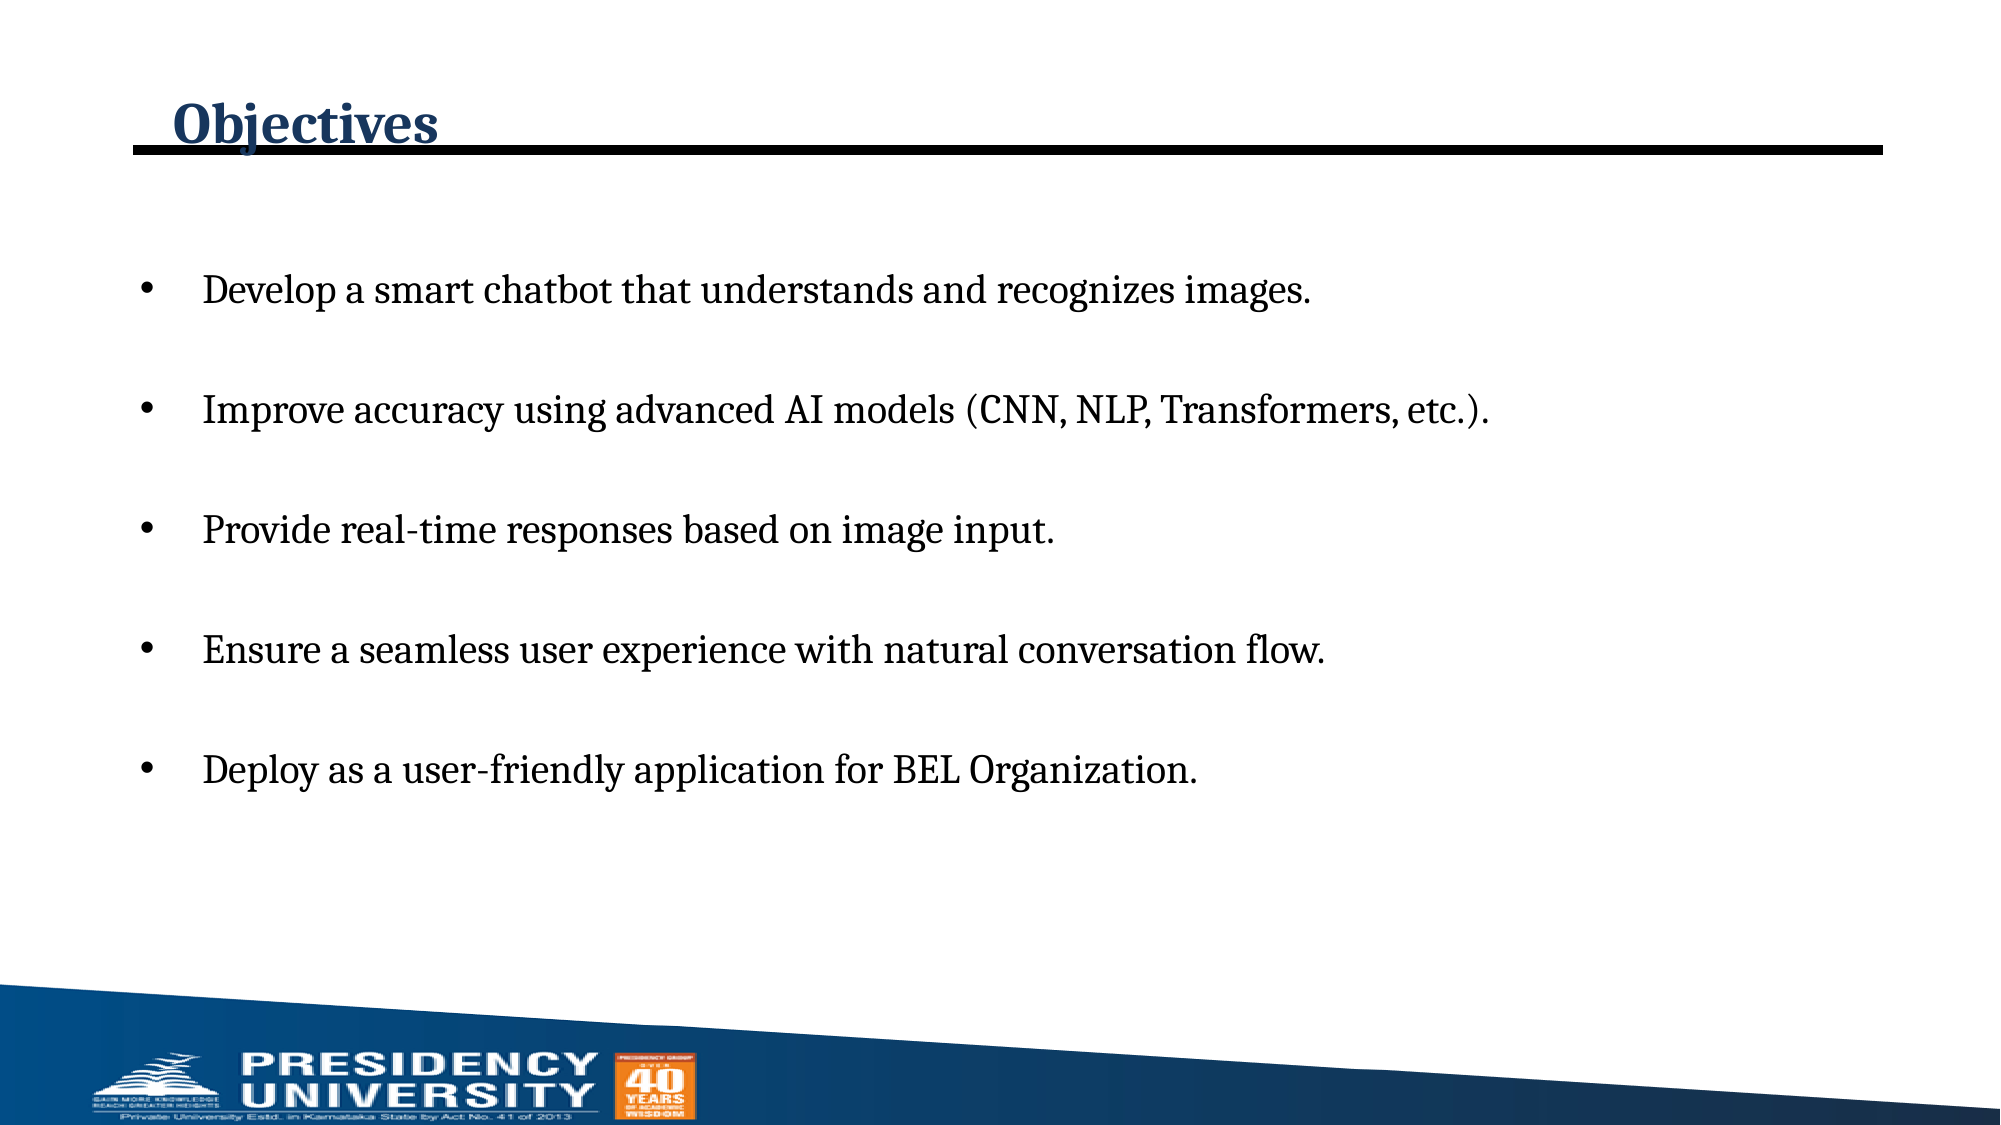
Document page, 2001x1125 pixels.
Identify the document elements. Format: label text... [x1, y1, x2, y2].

title Objectives [133, 45, 1884, 125]
list Develop a smart chatbot that understands and recognizes images. Improve accuracy using advanced AI models (CNN, NLP, Transformers, etc.). Provide real-time responses based on image input. Ensure a seamless user experience with natural conversation flow. Deploy as a user-friendly application for BEL Organization. [112, 194, 2000, 1008]
picture [0, 982, 2000, 1125]
